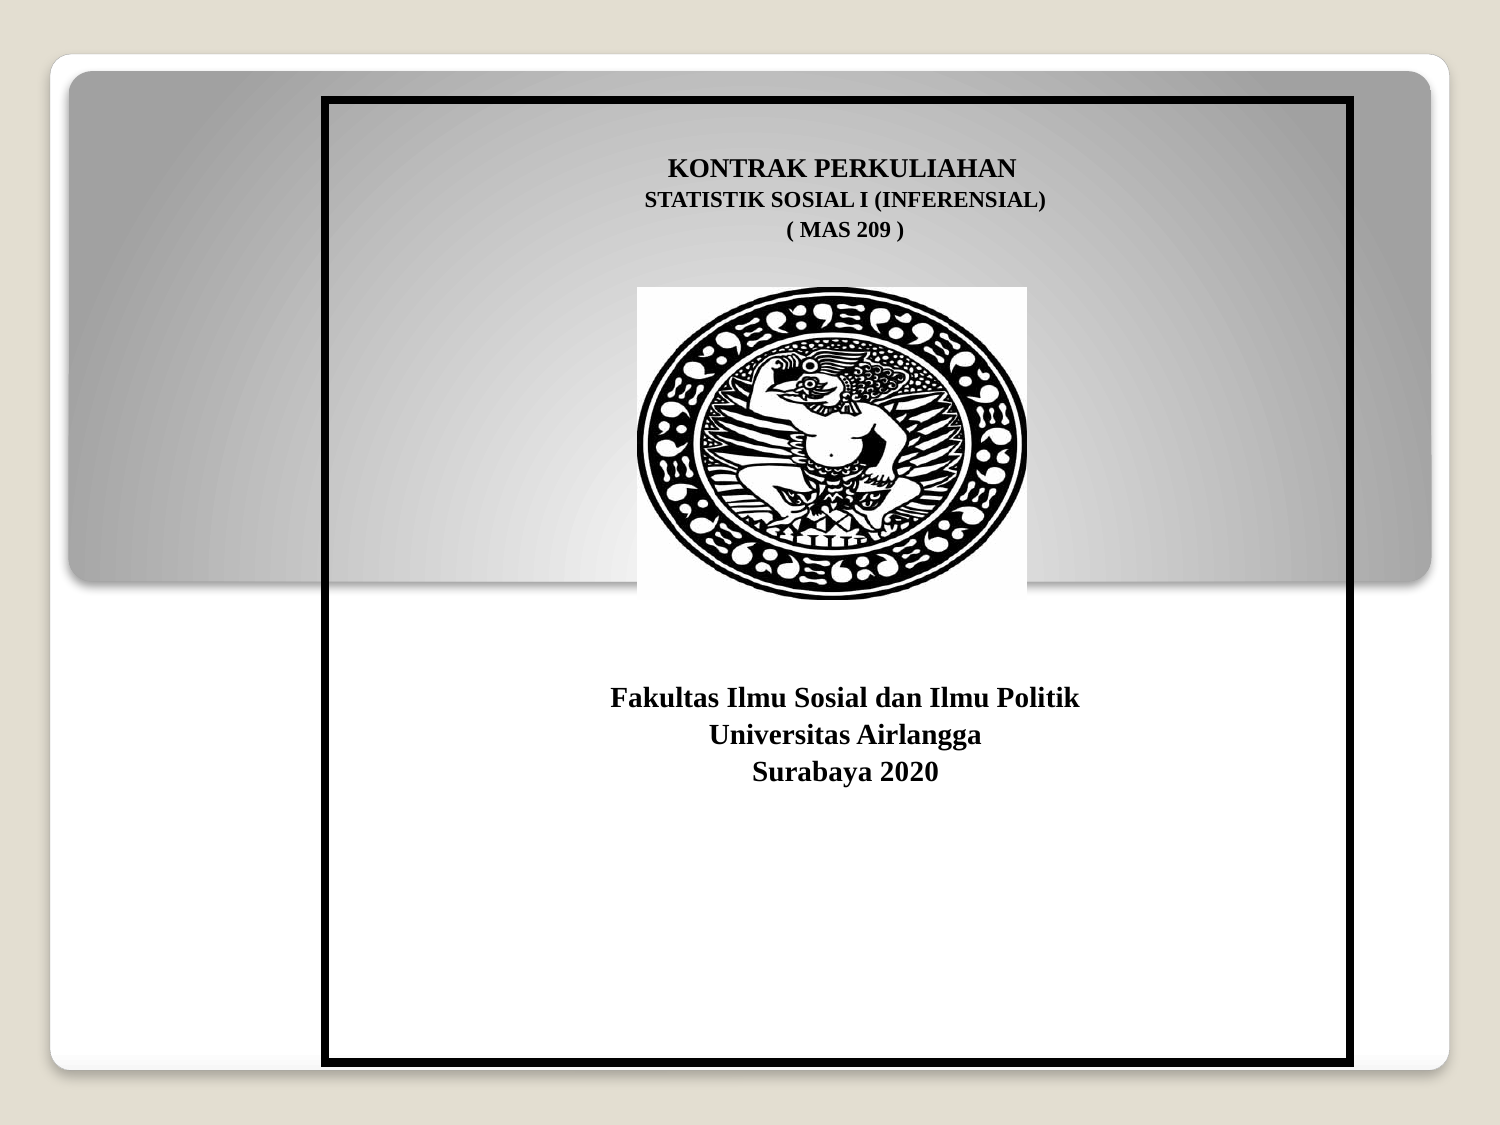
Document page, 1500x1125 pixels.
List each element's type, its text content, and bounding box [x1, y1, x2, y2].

table_header KONTRAK PERKULIAHAN STATISTIK SOSIAL I (INFERENSIAL) ( MAS 209 ) Fakultas Ilmu Sosial dan Ilmu Politik Universitas Airlangga Surabaya 2020 [329, 104, 1346, 1058]
picture [637, 287, 1027, 601]
